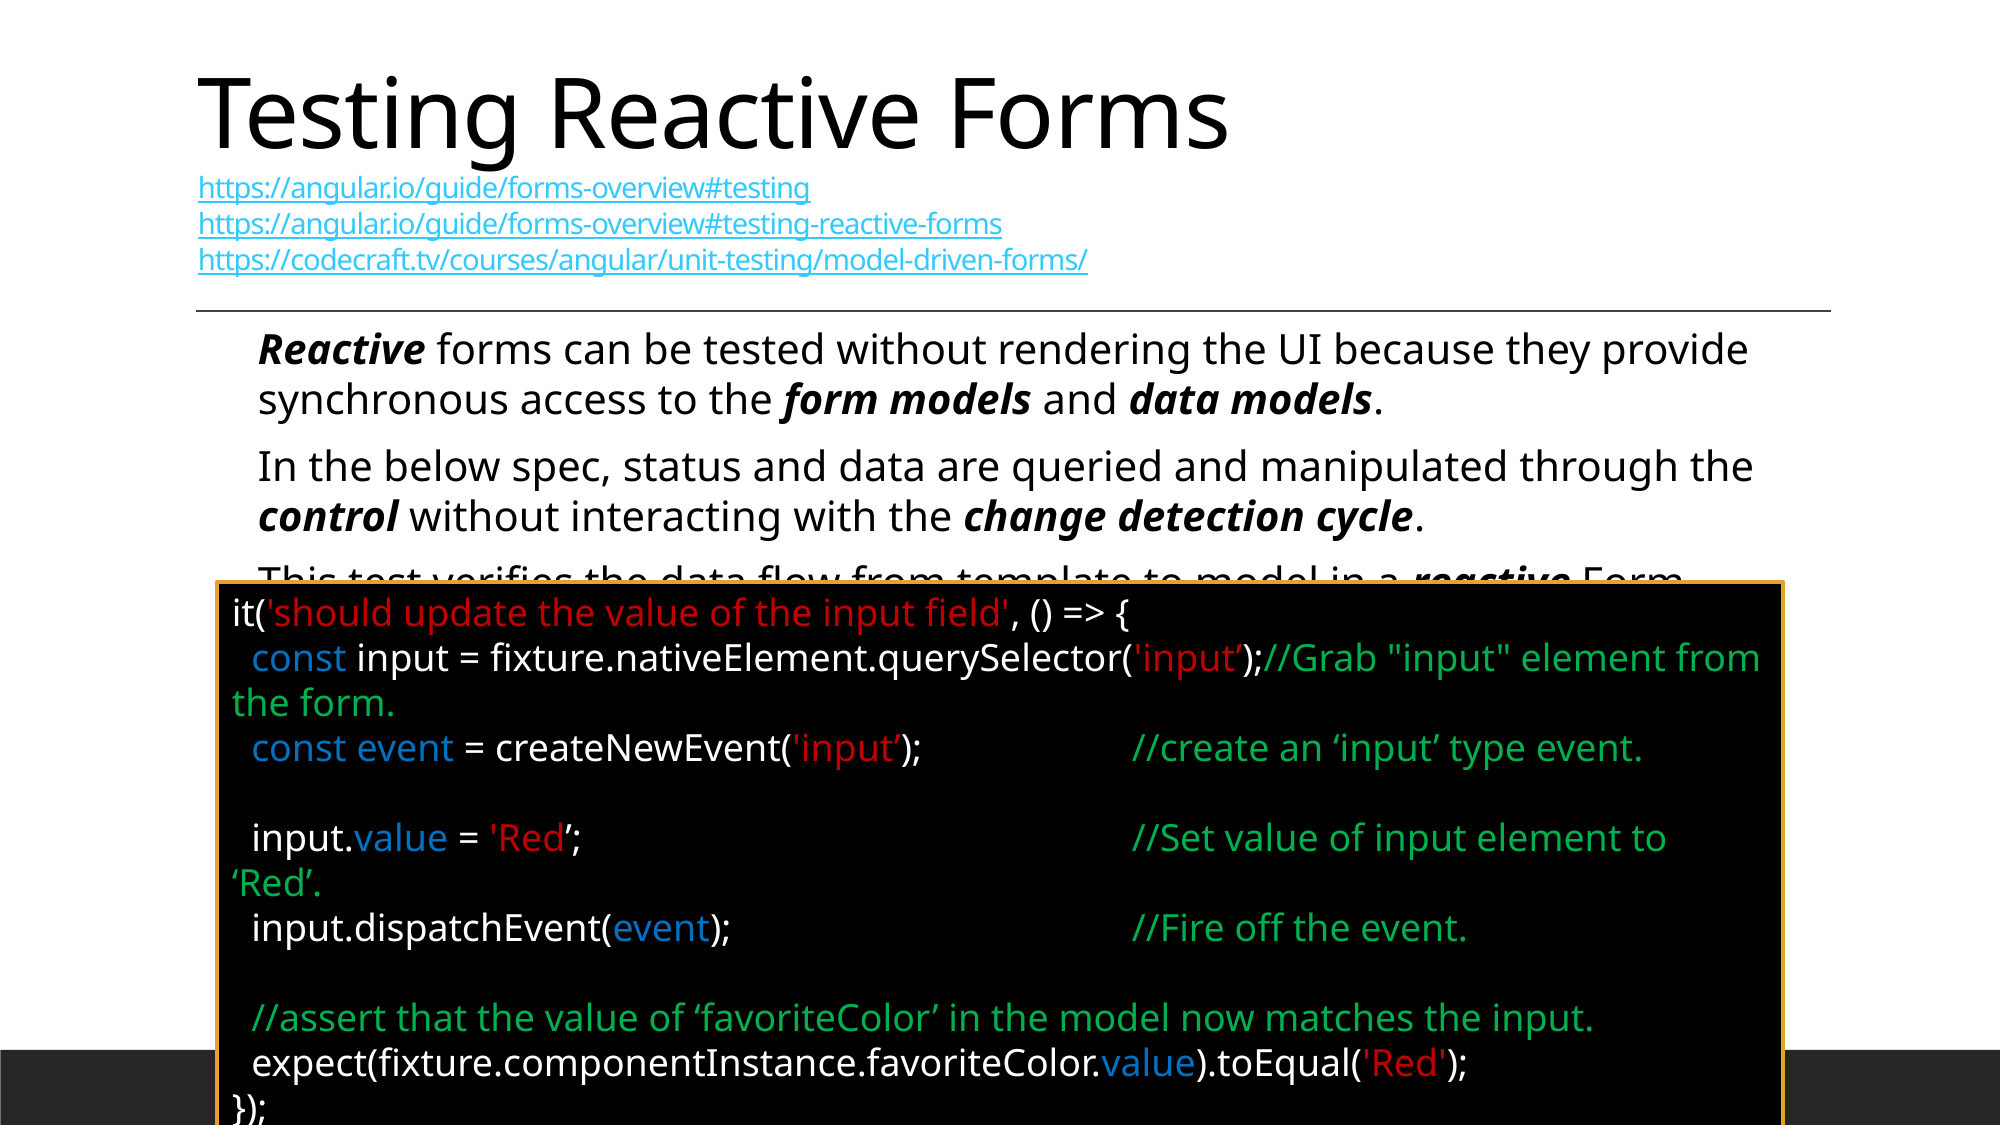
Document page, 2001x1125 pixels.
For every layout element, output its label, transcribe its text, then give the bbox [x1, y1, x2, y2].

text_box it('should update the value of the input field', () => { const input = fixture.nativeElement.querySelector('input’);//Grab "input" element from the form. const event = createNewEvent('input’); //create an ‘input’ type event. input.value = 'Red’; //Set value of input element to ‘Red’. input.dispatchEvent(event); //Fire off the event. //assert that the value of ‘favoriteColor’ in the model now matches the input. expect(fixture.componentInstance.favoriteColor.value).toEqual('Red'); }); [217, 581, 1783, 1125]
list Reactive forms can be tested without rendering the UI because they provide synchronous access to the form models and data models. In the below spec, status and data are queried and manipulated through the control without interacting with the change detection cycle. This test verifies the data flow from template to model in a reactive Form. [242, 311, 1783, 581]
title Testing Reactive Forms https://angular.io/guide/forms-overview#testing https://angular.io/guide/forms-overview#testing-reactive-forms https://codecraft.tv/courses/angular/unit-testing/model-driven-forms/ [182, 47, 1487, 285]
